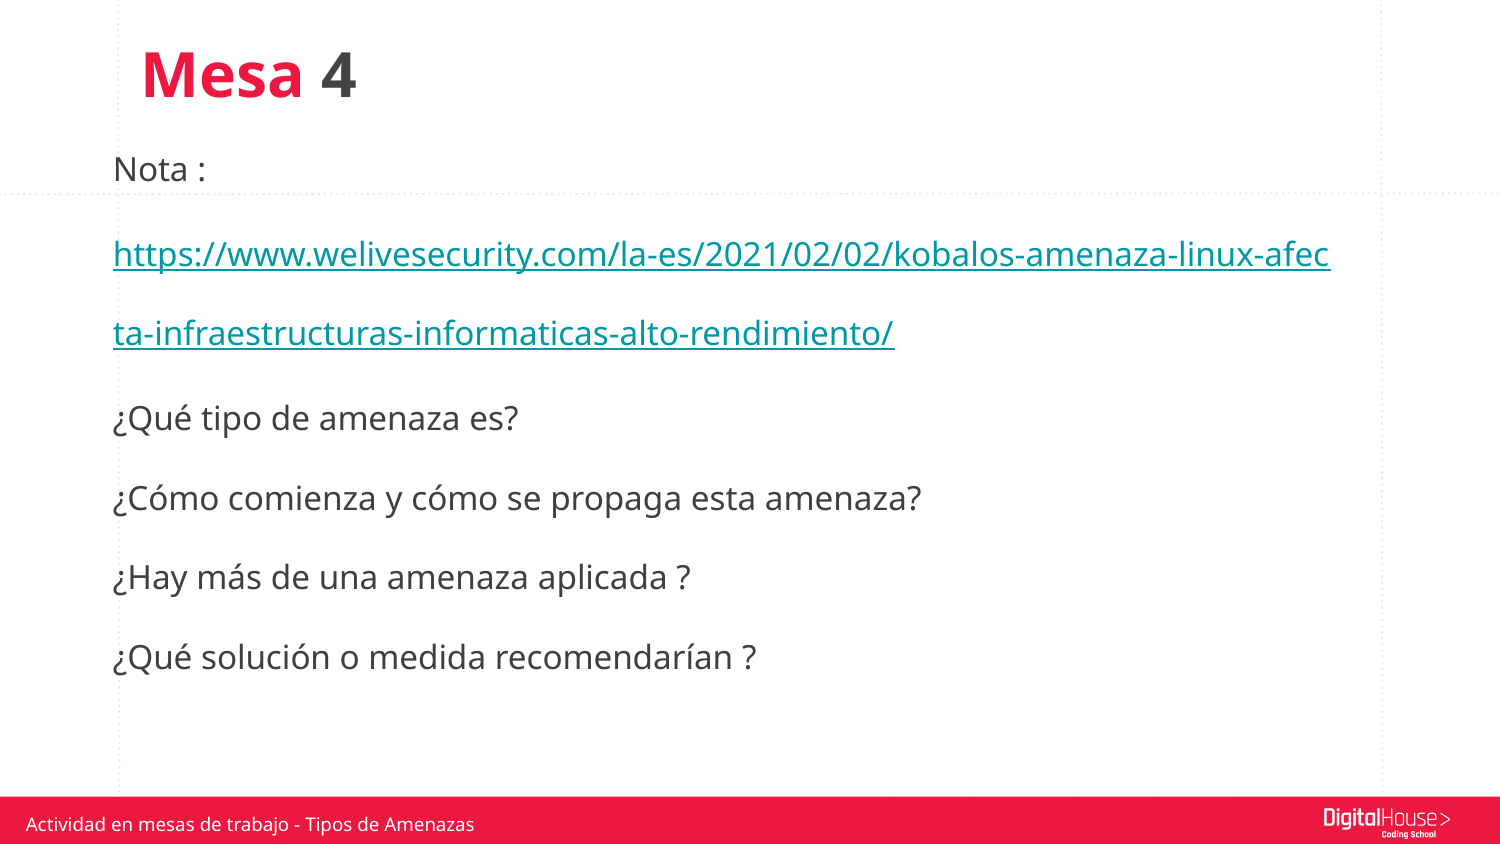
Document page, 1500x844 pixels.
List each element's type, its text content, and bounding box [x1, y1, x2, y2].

picture [1324, 808, 1450, 839]
text_box Nota : https://www.welivesecurity.com/la-es/2021/02/02/kobalos-amenaza-linux-afecta-infraestructuras-informaticas-alto-rendimiento/ ¿Qué tipo de amenaza es? ¿Cómo comienza y cómo se propaga esta amenaza? ¿Hay más de una amenaza aplicada ? ¿Qué solución o medida recomendarían ? [97, 93, 1351, 696]
text_box Mesa 4 [125, 28, 1098, 93]
